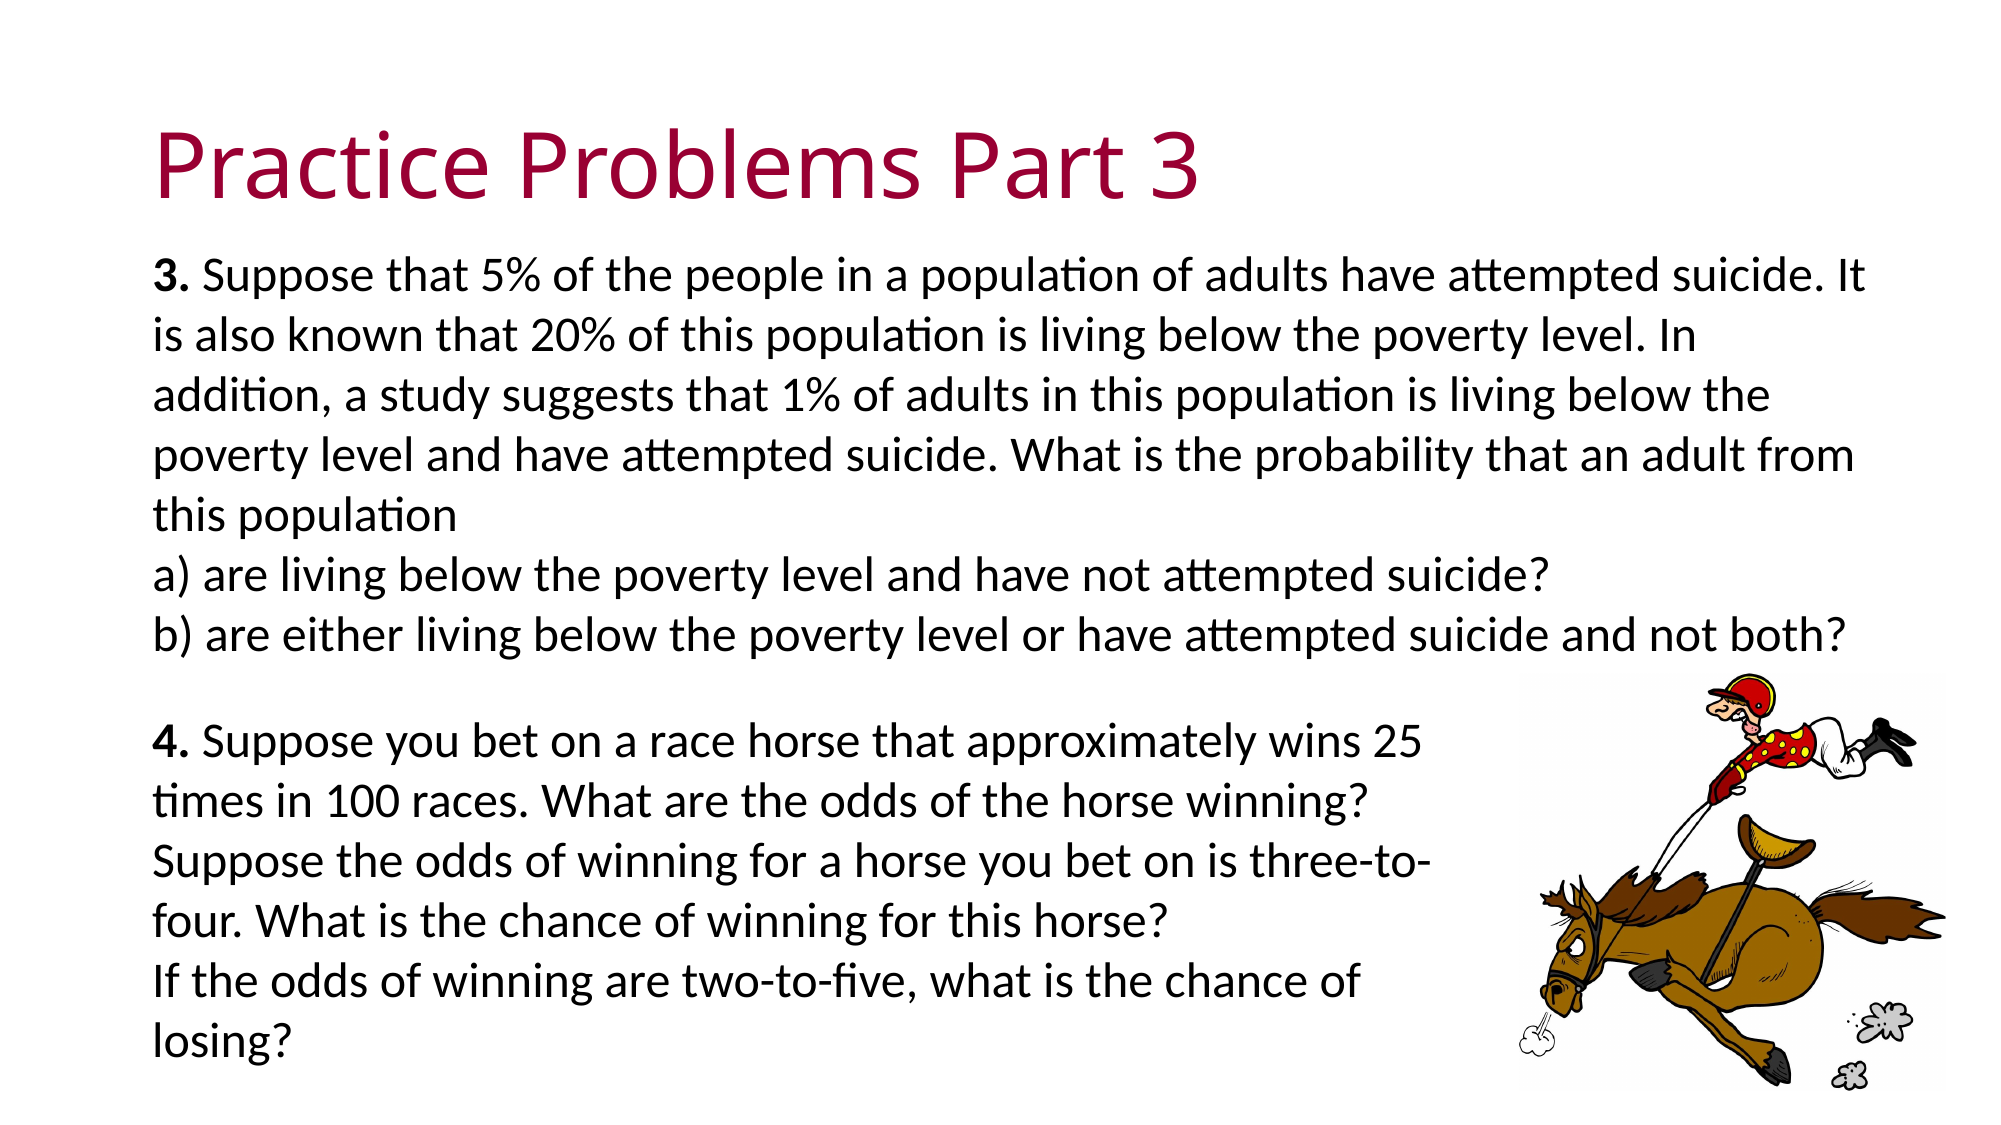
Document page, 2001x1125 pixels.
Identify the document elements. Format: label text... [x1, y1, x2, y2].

picture [1519, 673, 1946, 1092]
text_box 3. Suppose that 5% of the people in a population of adults have attempted suicide. It is also known that 20% of this population is living below the poverty level. In addition, a study suggests that 1% of adults in this population is living below the poverty level and have attempted suicide. What is the probability that an adult from this population a) are living below the poverty level and have not attempted suicide? b) are either living below the poverty level or have attempted suicide and not both? [137, 234, 1896, 669]
title Practice Problems Part 3 [137, 59, 1863, 234]
text_box 4. Suppose you bet on a race horse that approximately wins 25 times in 100 races. What are the odds of the horse winning? Suppose the odds of winning for a horse you bet on is three-to-four. What is the chance of winning for this horse? If the odds of winning are two-to-five, what is the chance of losing? [137, 700, 1453, 1076]
